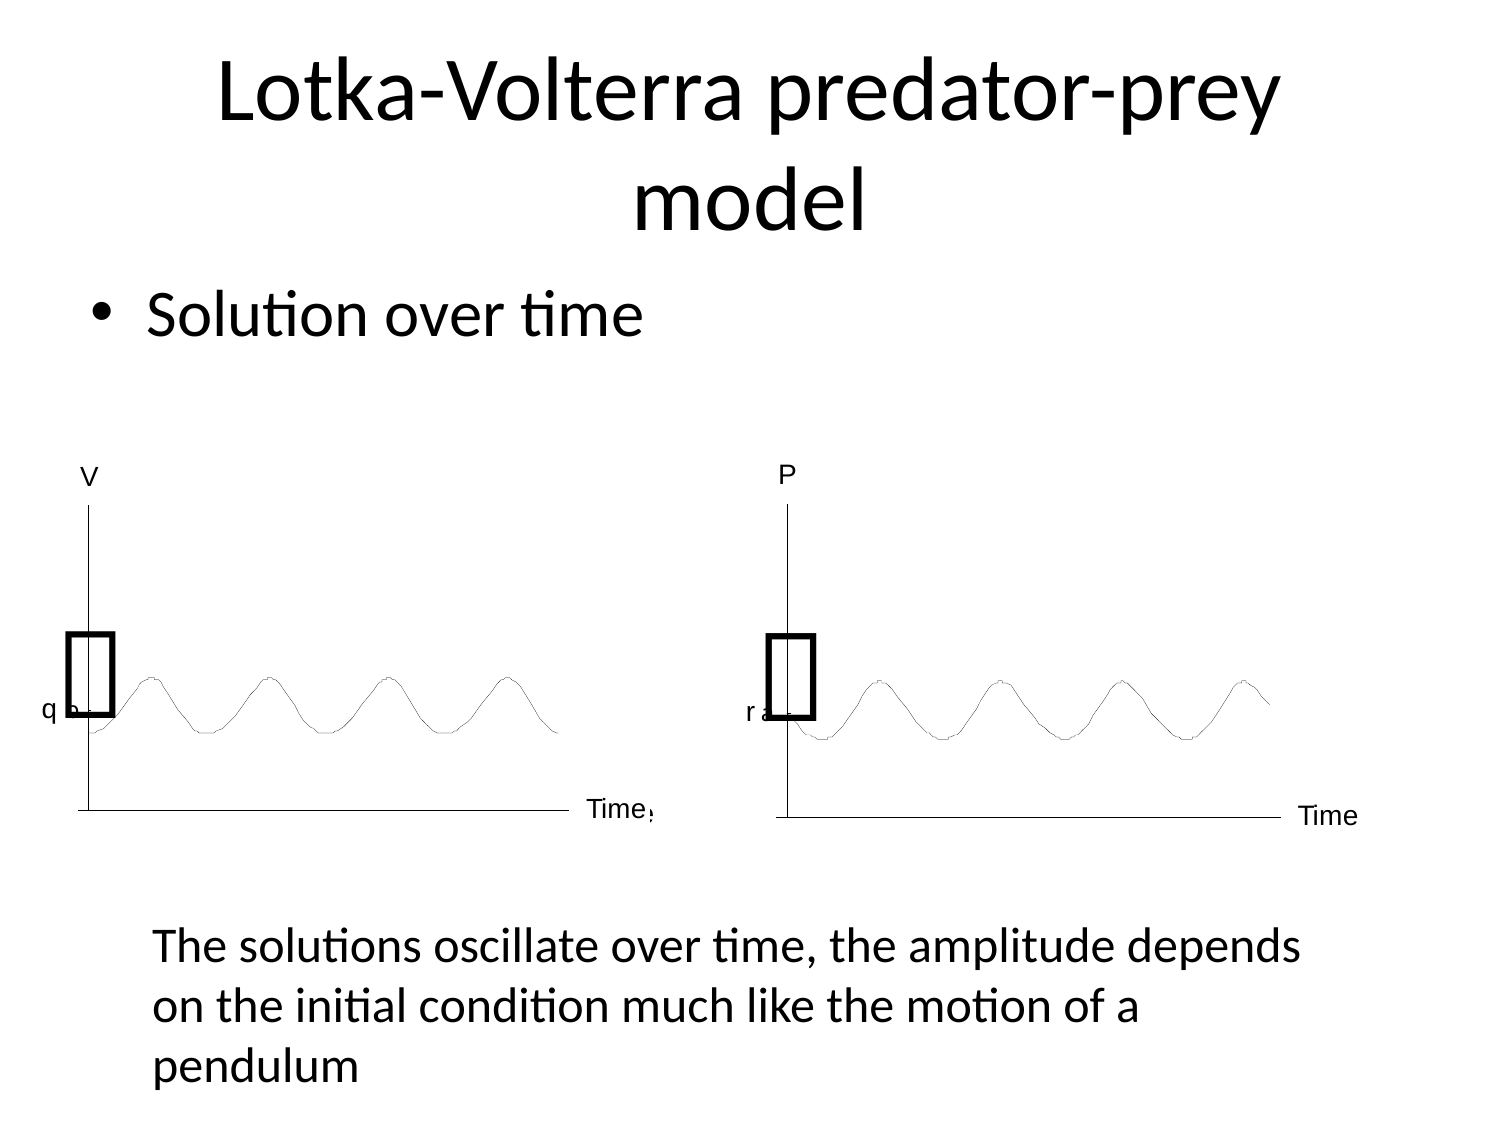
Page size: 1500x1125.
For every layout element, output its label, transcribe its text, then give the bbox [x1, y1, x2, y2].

title Lotka-Volterra predator-prey model [75, 45, 1425, 233]
list Solution over time [75, 262, 1425, 1005]
text_box The solutions oscillate over time, the amplitude depends on the initial condition much like the motion of a pendulum [137, 904, 1325, 1125]
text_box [37, 455, 1363, 839]
